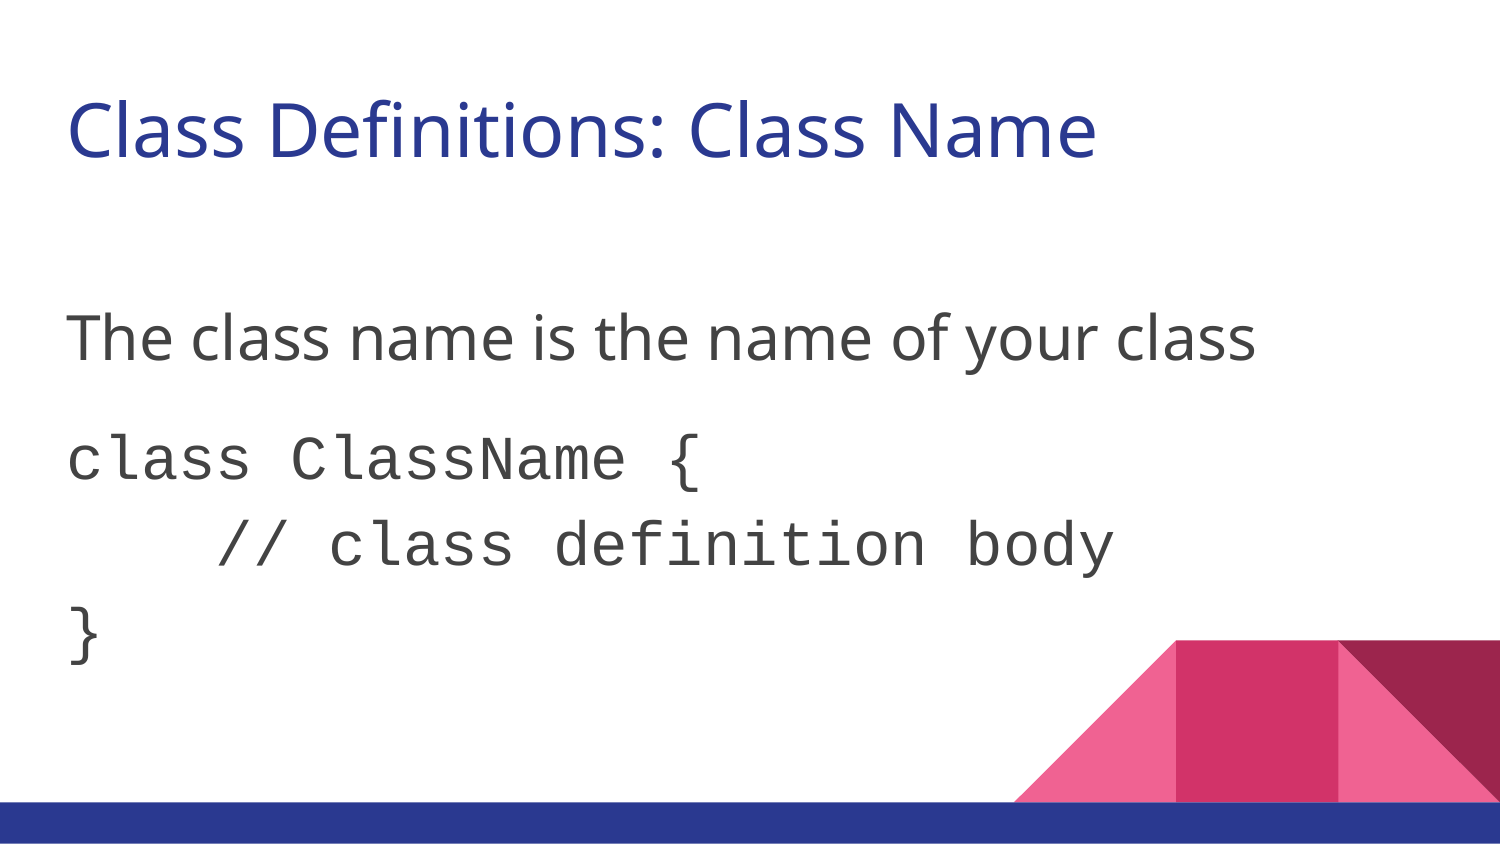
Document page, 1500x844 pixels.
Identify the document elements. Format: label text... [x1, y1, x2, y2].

title Class Definitions: Class Name [51, 67, 1449, 167]
list The class name is the name of your class class ClassName { // class definition body } [51, 201, 1449, 750]
